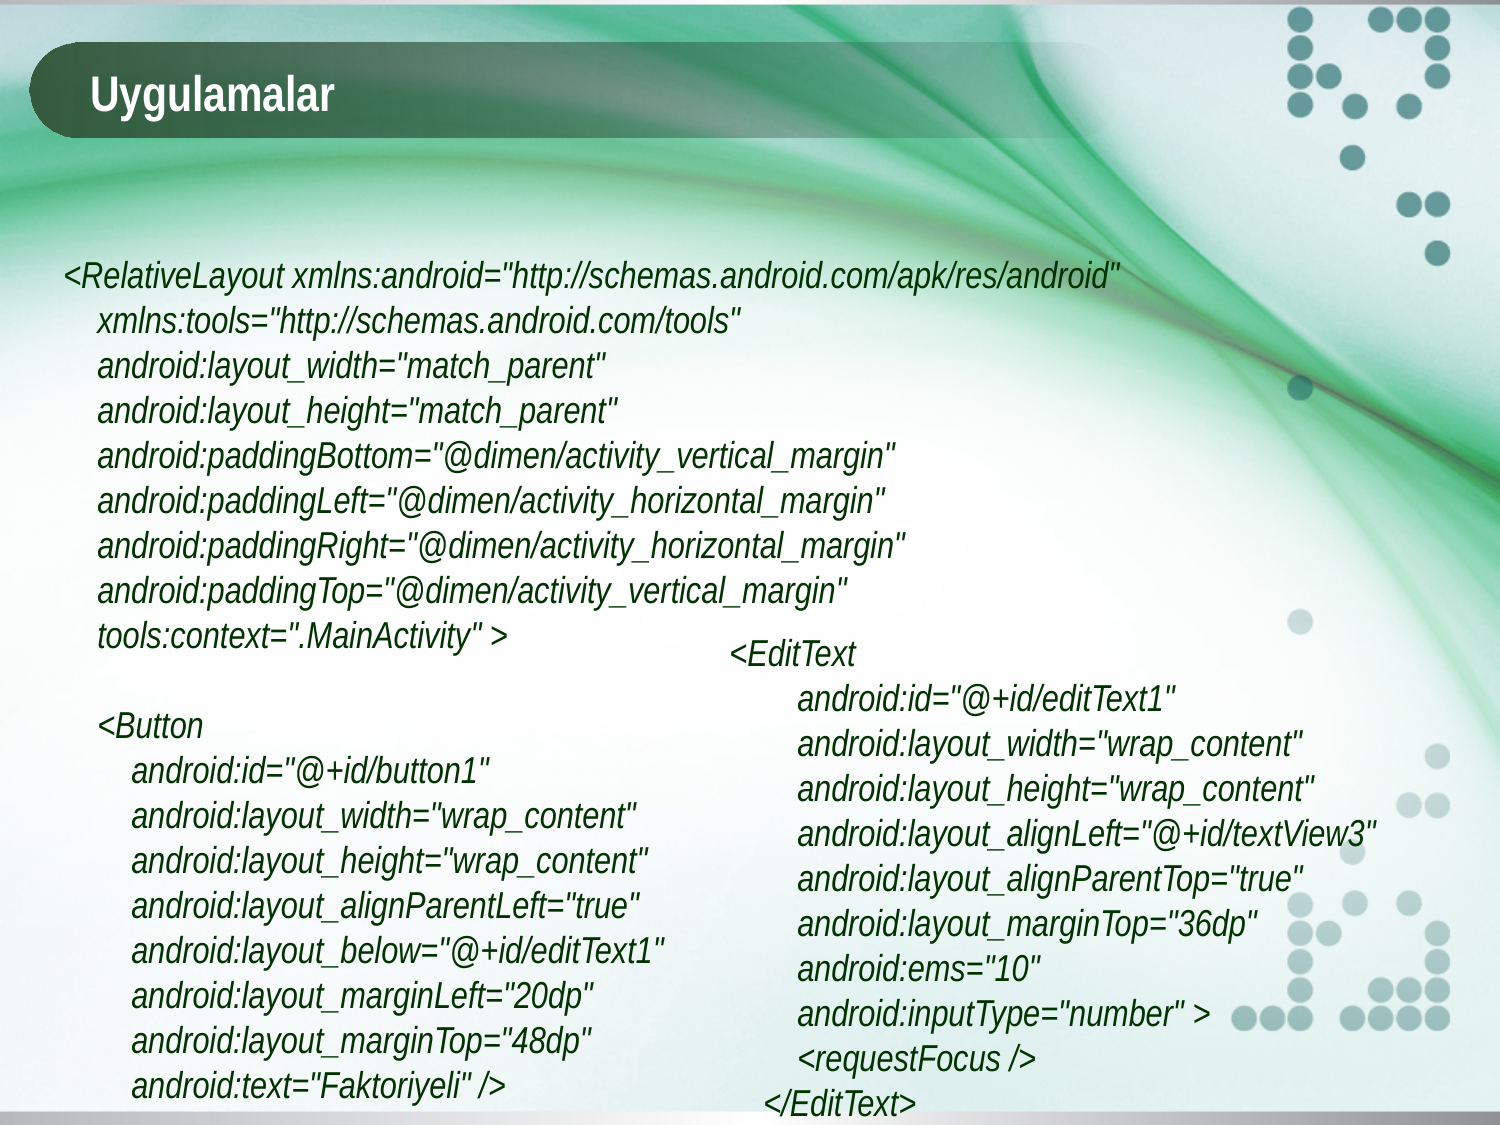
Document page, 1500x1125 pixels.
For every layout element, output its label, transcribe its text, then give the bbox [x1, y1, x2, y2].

picture [0, 0, 1500, 1125]
title Uygulamalar [75, 43, 1425, 141]
text_box [29, 42, 1080, 138]
text_box <EditText android:id="@+id/editText1" android:layout_width="wrap_content" android:layout_height="wrap_content" android:layout_alignLeft="@+id/textView3" android:layout_alignParentTop="true" android:layout_marginTop="36dp" android:ems="10" android:inputType="number" > <requestFocus /> </EditText> [714, 621, 1500, 1125]
text_box <RelativeLayout xmlns:android="http://schemas.android.com/apk/res/android" xmlns:tools="http://schemas.android.com/tools" android:layout_width="match_parent" android:layout_height="match_parent" android:paddingBottom="@dimen/activity_vertical_margin" android:paddingLeft="@dimen/activity_horizontal_margin" android:paddingRight="@dimen/activity_horizontal_margin" android:paddingTop="@dimen/activity_vertical_margin" tools:context=".MainActivity" > <Button android:id="@+id/button1" android:layout_width="wrap_content" android:layout_height="wrap_content" android:layout_alignParentLeft="true" android:layout_below="@+id/editText1" android:layout_marginLeft="20dp" android:layout_marginTop="48dp" android:text="Faktoriyeli" /> [48, 243, 1218, 1114]
